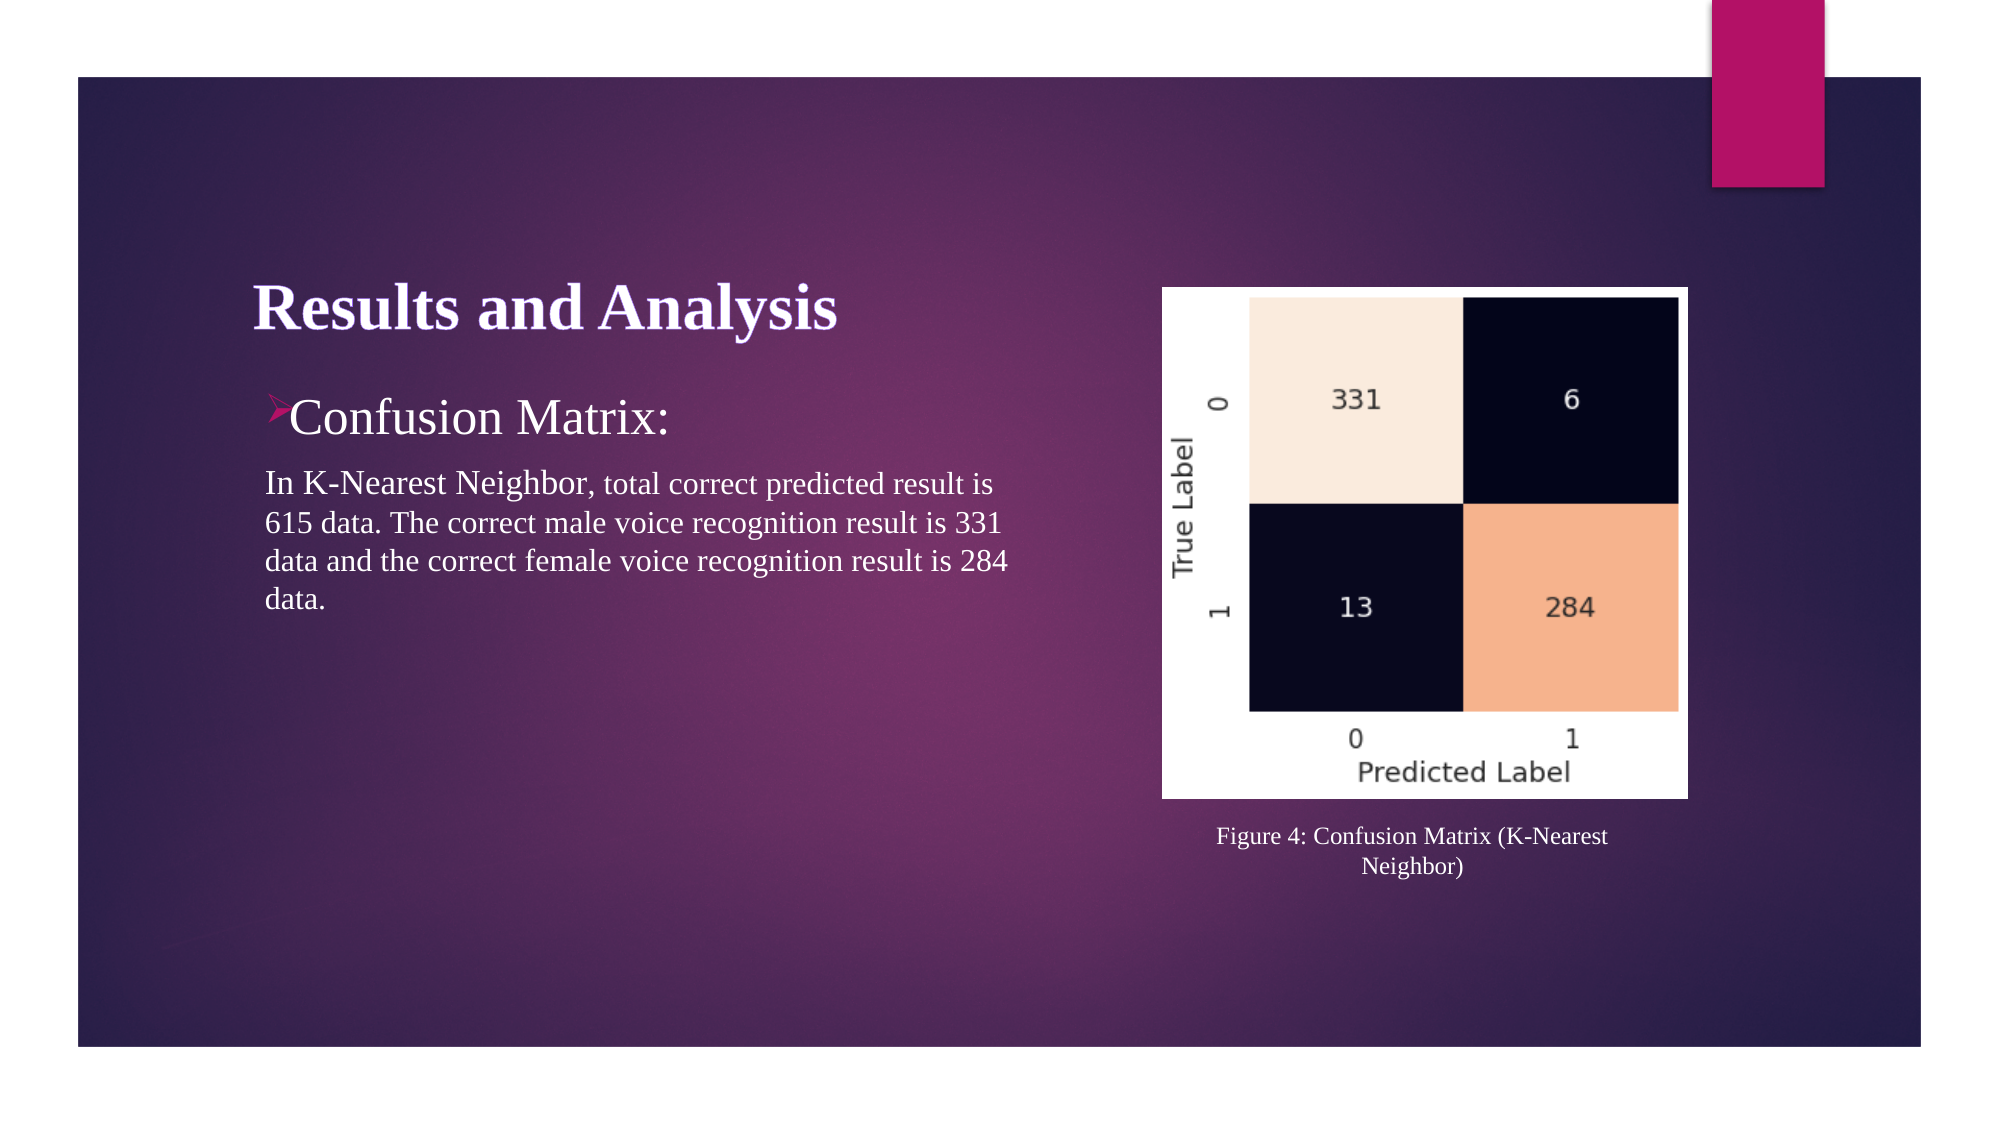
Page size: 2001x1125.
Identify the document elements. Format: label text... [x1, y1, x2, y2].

text_box Figure 4: Confusion Matrix (K-Nearest Neighbor) [1149, 812, 1675, 888]
subtitle Confusion Matrix: In K-Nearest Neighbor, total correct predicted result is 615 data. The correct male voice recognition result is 331 data and the correct female voice recognition result is 284 data. [249, 375, 1050, 625]
title Results and Analysis [237, 174, 1050, 350]
picture [1162, 287, 1688, 800]
